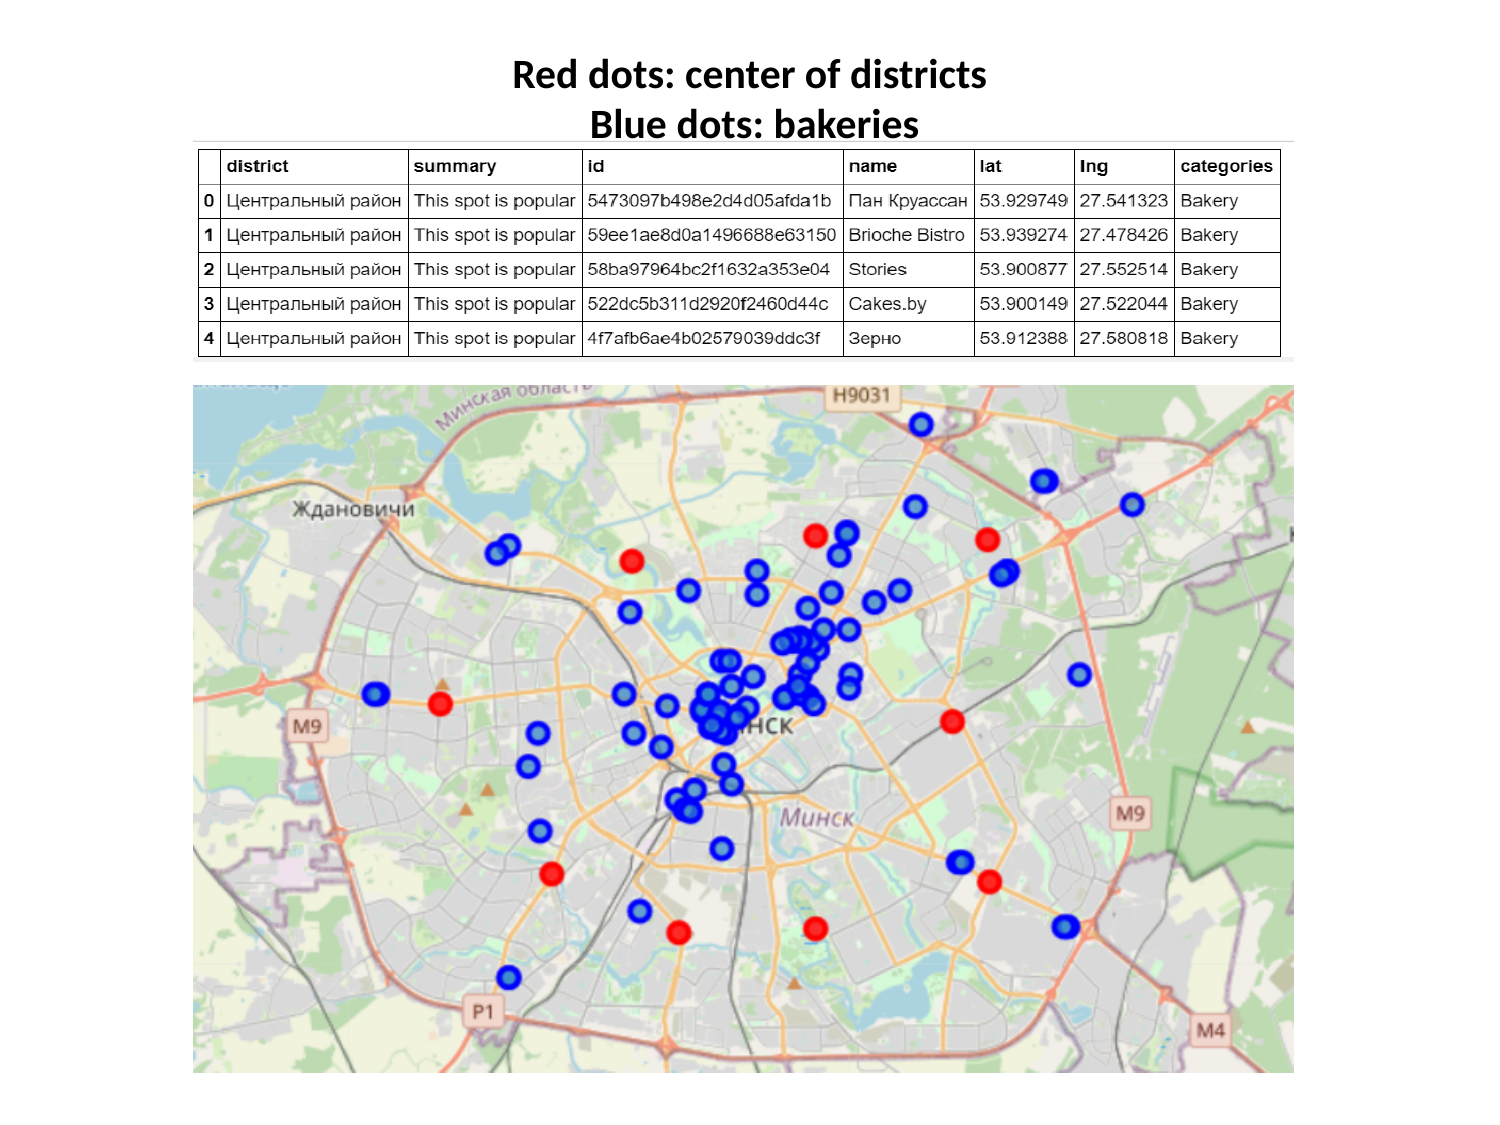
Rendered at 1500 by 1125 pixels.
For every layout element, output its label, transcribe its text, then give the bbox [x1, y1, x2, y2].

picture [193, 139, 1295, 362]
picture [193, 385, 1295, 1074]
title Red dots: center of districts Blue dots: bakeries [75, 45, 1425, 149]
